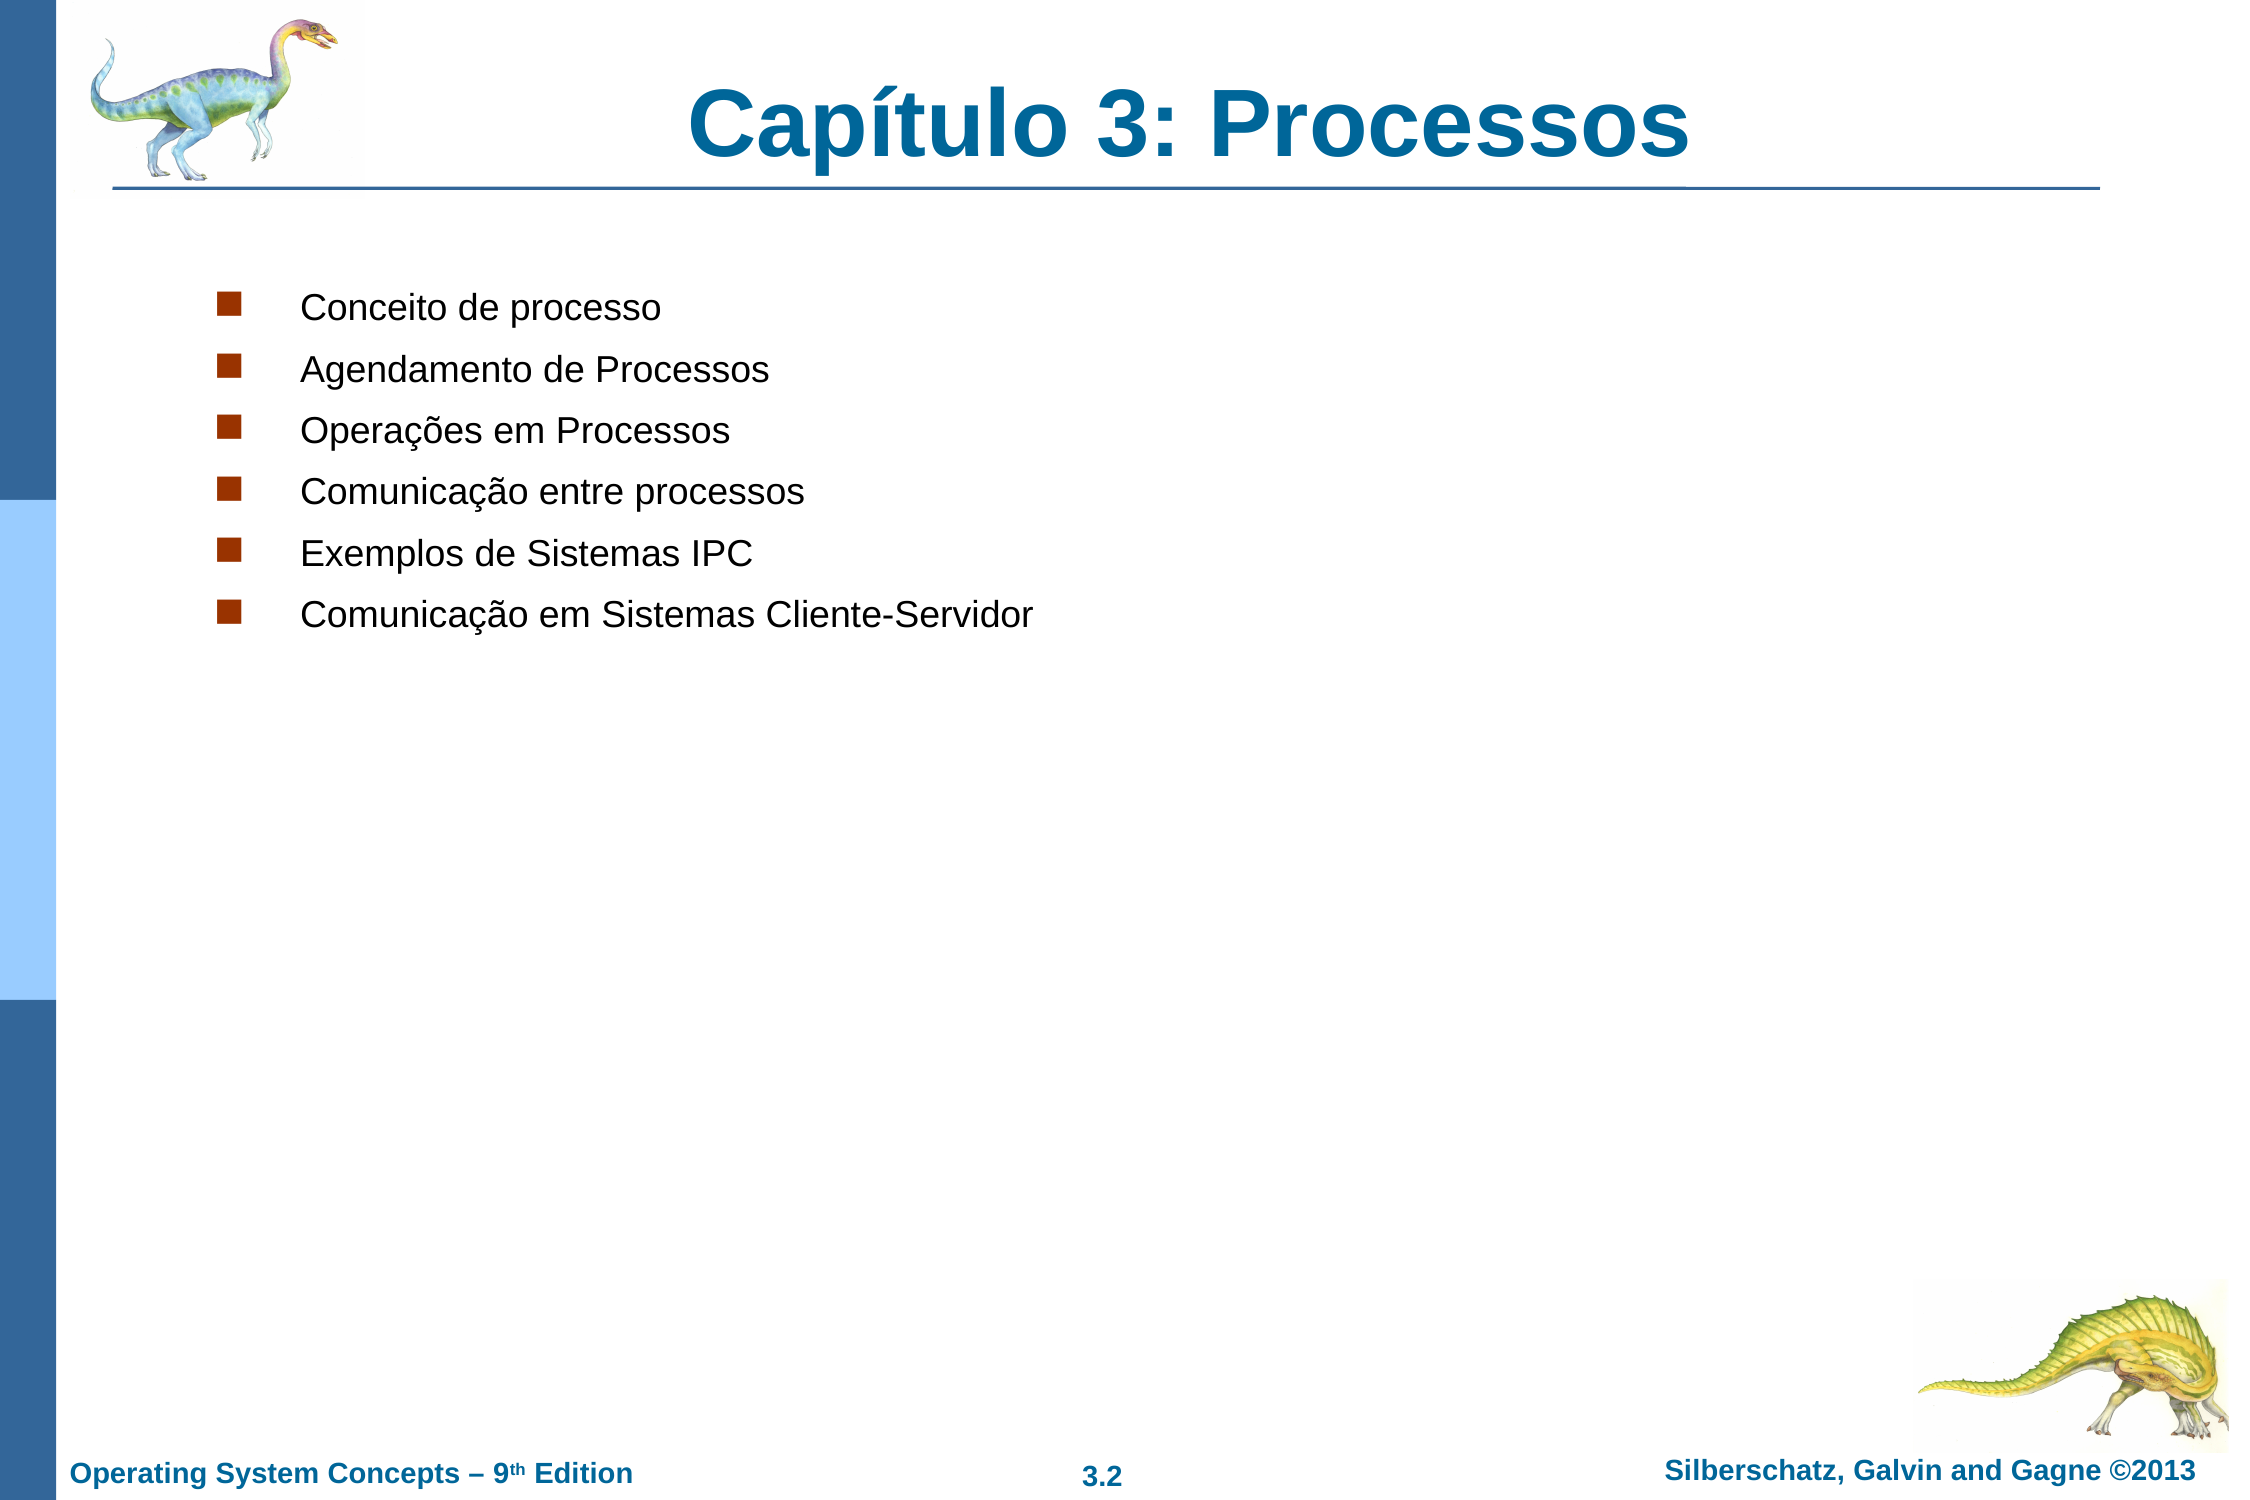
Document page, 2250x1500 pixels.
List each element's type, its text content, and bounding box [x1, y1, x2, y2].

title Capítulo 3: Processos [404, 60, 1975, 187]
picture [70, 0, 365, 199]
picture [1913, 1279, 2229, 1453]
list Conceito de processo Agendamento de Processos Operações em Processos Comunicação entre processos Exemplos de Sistemas IPC Comunicação em Sistemas Cliente-Servidor [198, 272, 2013, 1109]
